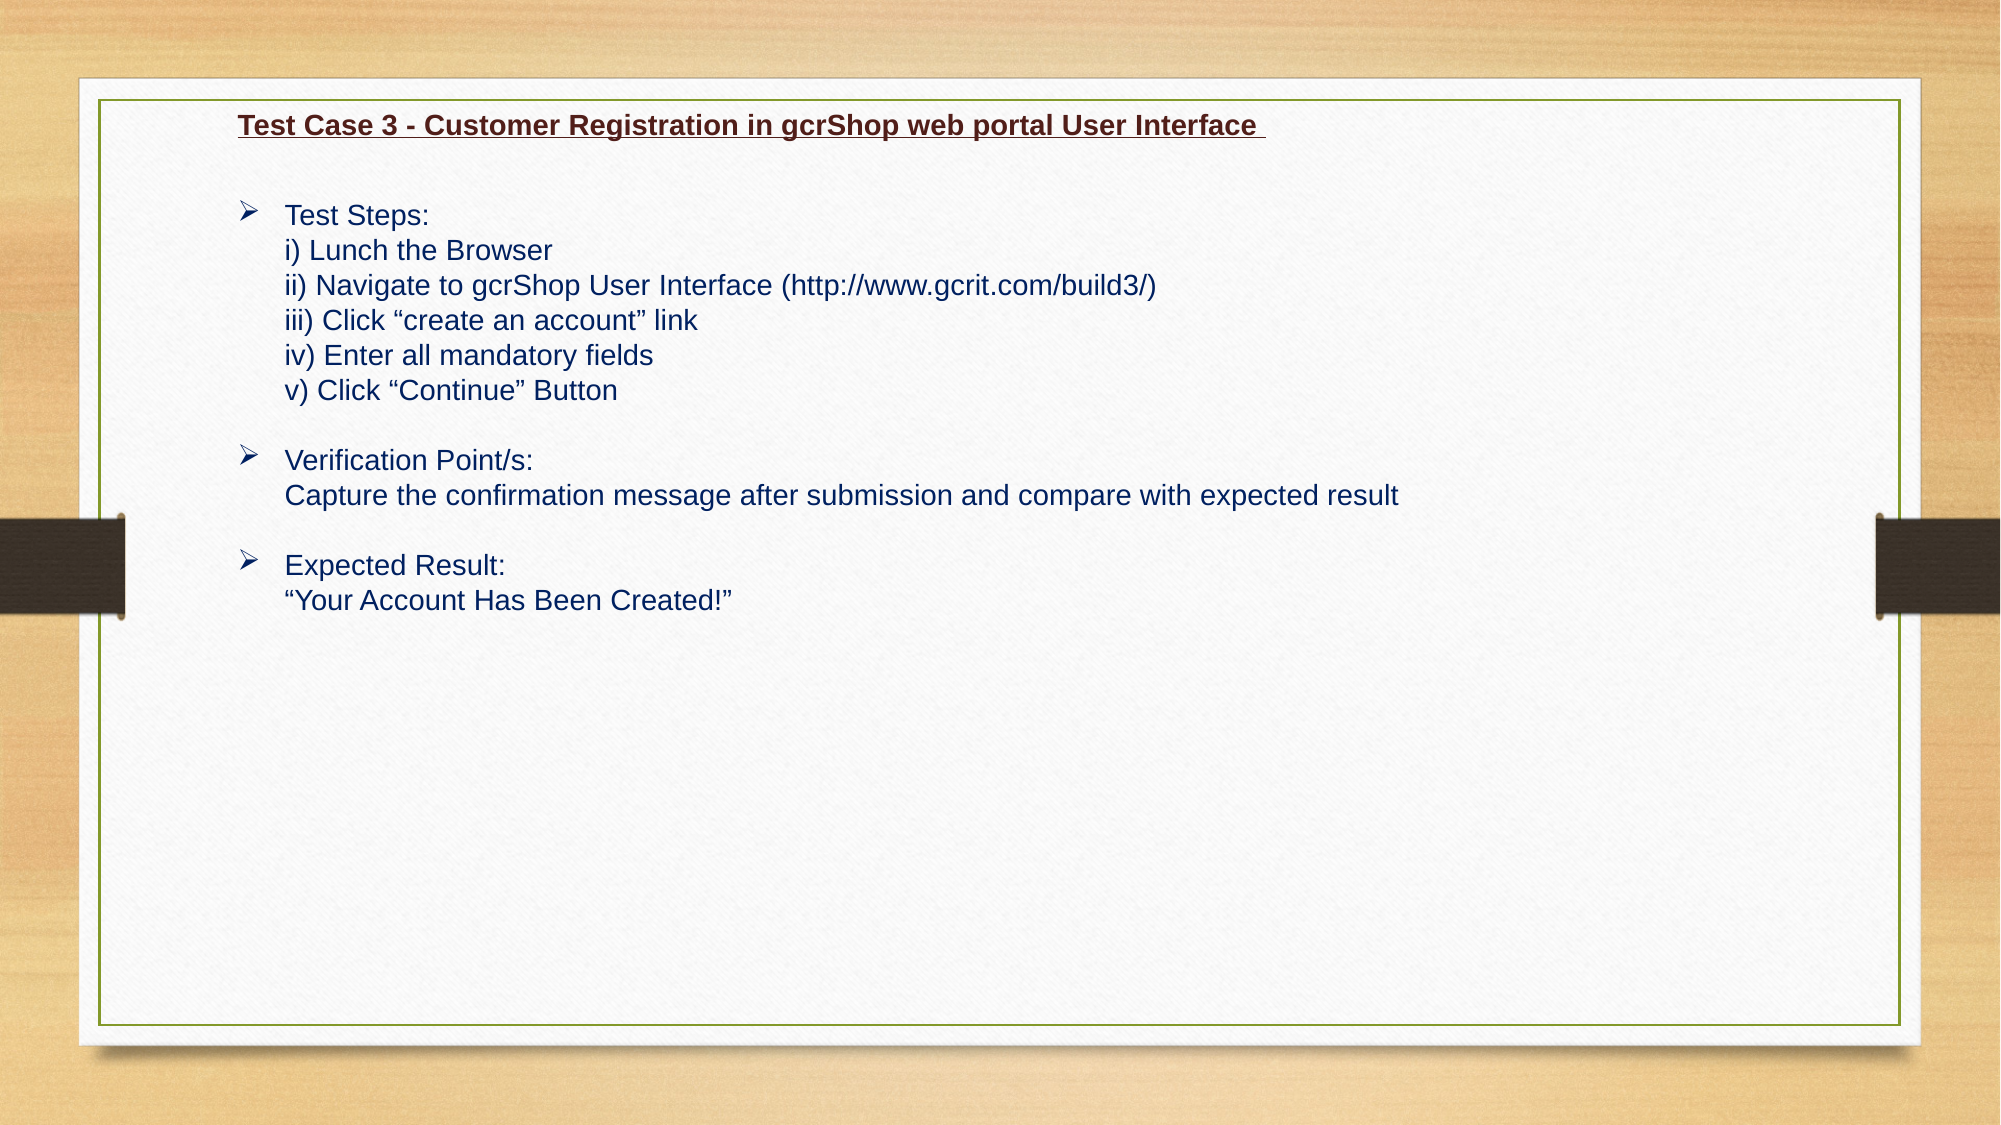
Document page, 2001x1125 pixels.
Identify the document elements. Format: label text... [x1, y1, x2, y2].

text_box Test Case 3 - Customer Registration in gcrShop web portal User Interface Test Steps: i) Lunch the Browser ii) Navigate to gcrShop User Interface (http://www.gcrit.com/build3/) iii) Click “create an account” link iv) Enter all mandatory fields v) Click “Continue” Button Verification Point/s: Capture the confirmation message after submission and compare with expected result Expected Result: “Your Account Has Been Created!” [222, 0, 1711, 909]
picture [0, 0, 2001, 1125]
